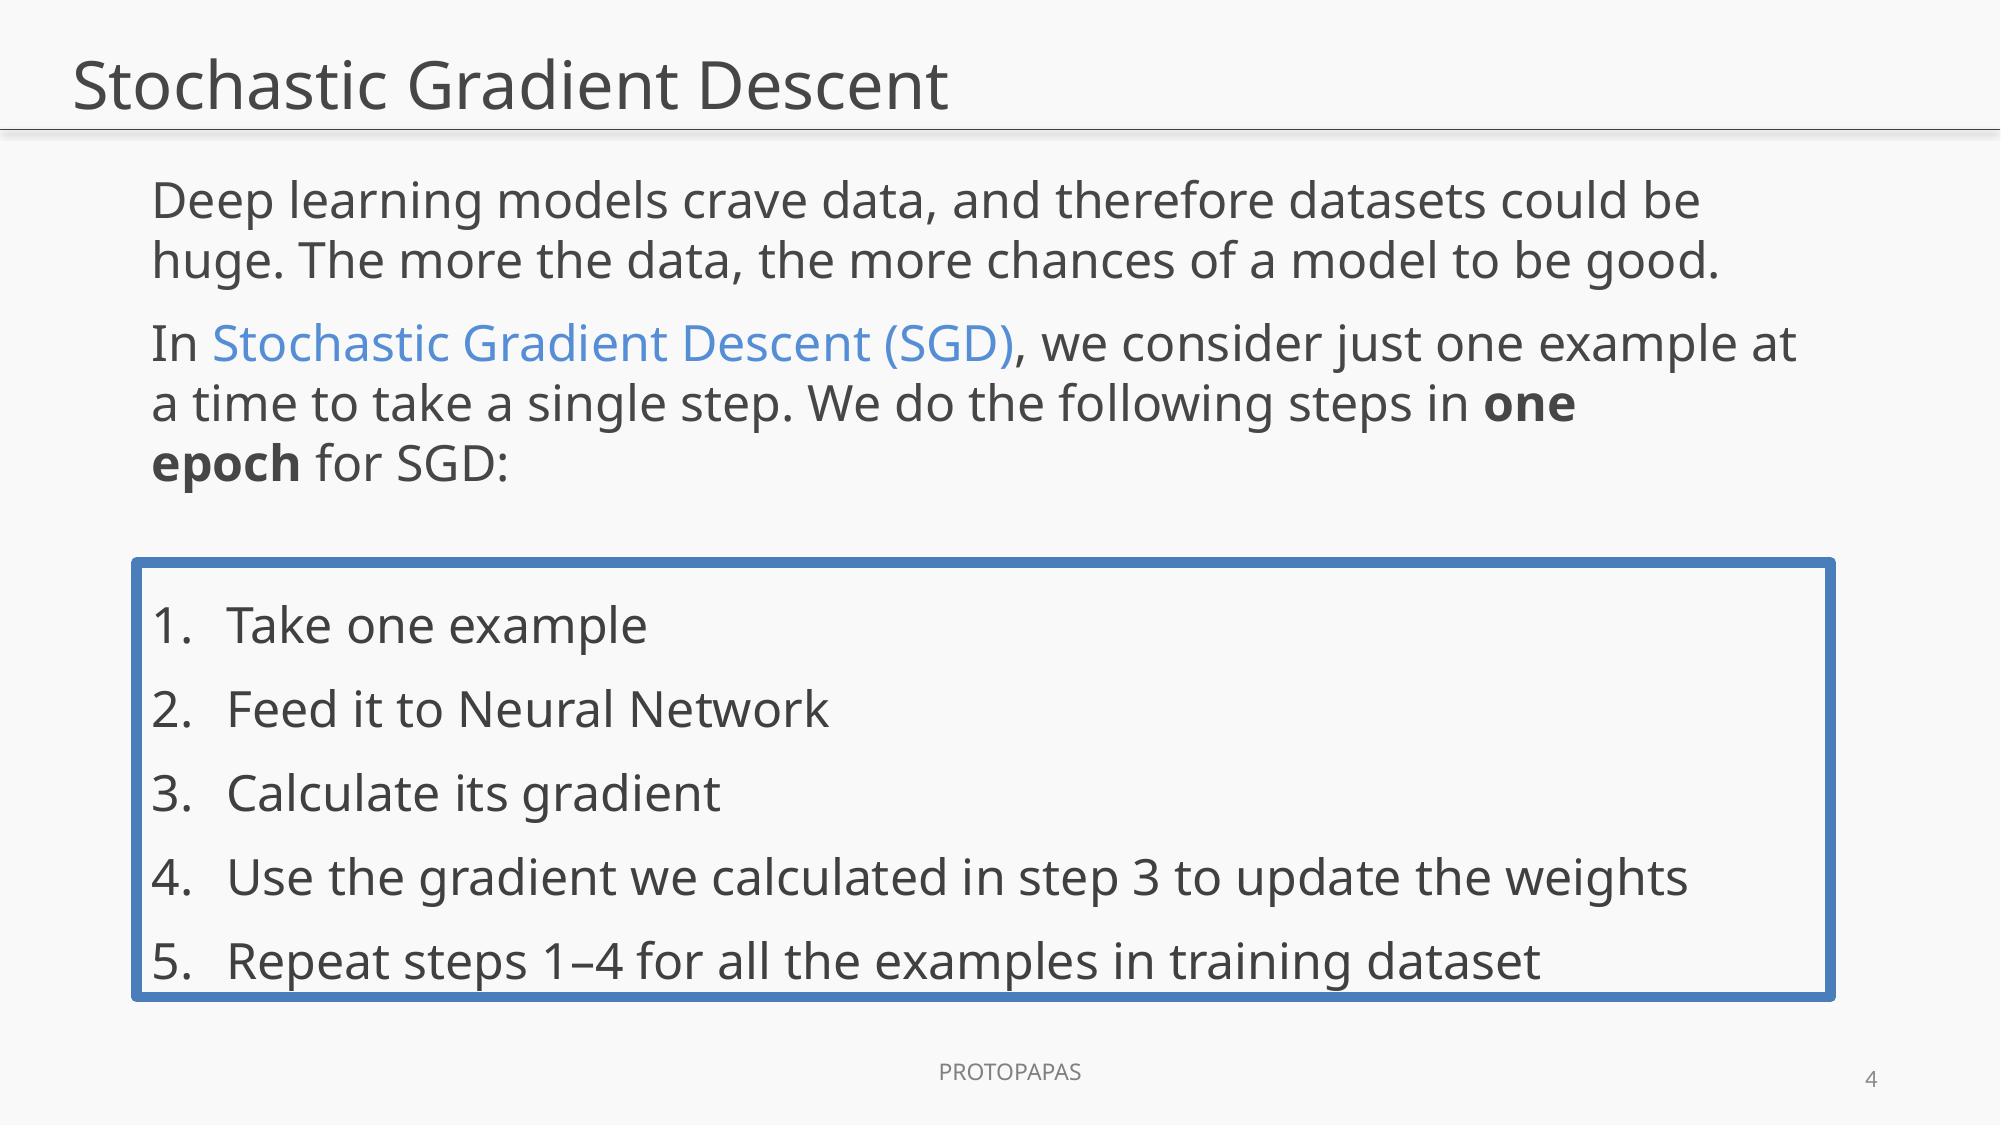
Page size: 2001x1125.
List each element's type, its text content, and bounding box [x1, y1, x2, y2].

text_box Take one example Feed it to Neural Network Calculate its gradient Use the gradient we calculated in step 3 to update the weights Repeat steps 1–4 for all the examples in training dataset [136, 562, 1831, 998]
title Stochastic Gradient Descent [57, 35, 1943, 162]
list Deep learning models crave data, and therefore datasets could be huge. The more the data, the more chances of a model to be good. In Stochastic Gradient Descent (SGD), we consider just one example at a time to take a single step. We do the following steps in one epoch for SGD: [136, 161, 1831, 508]
